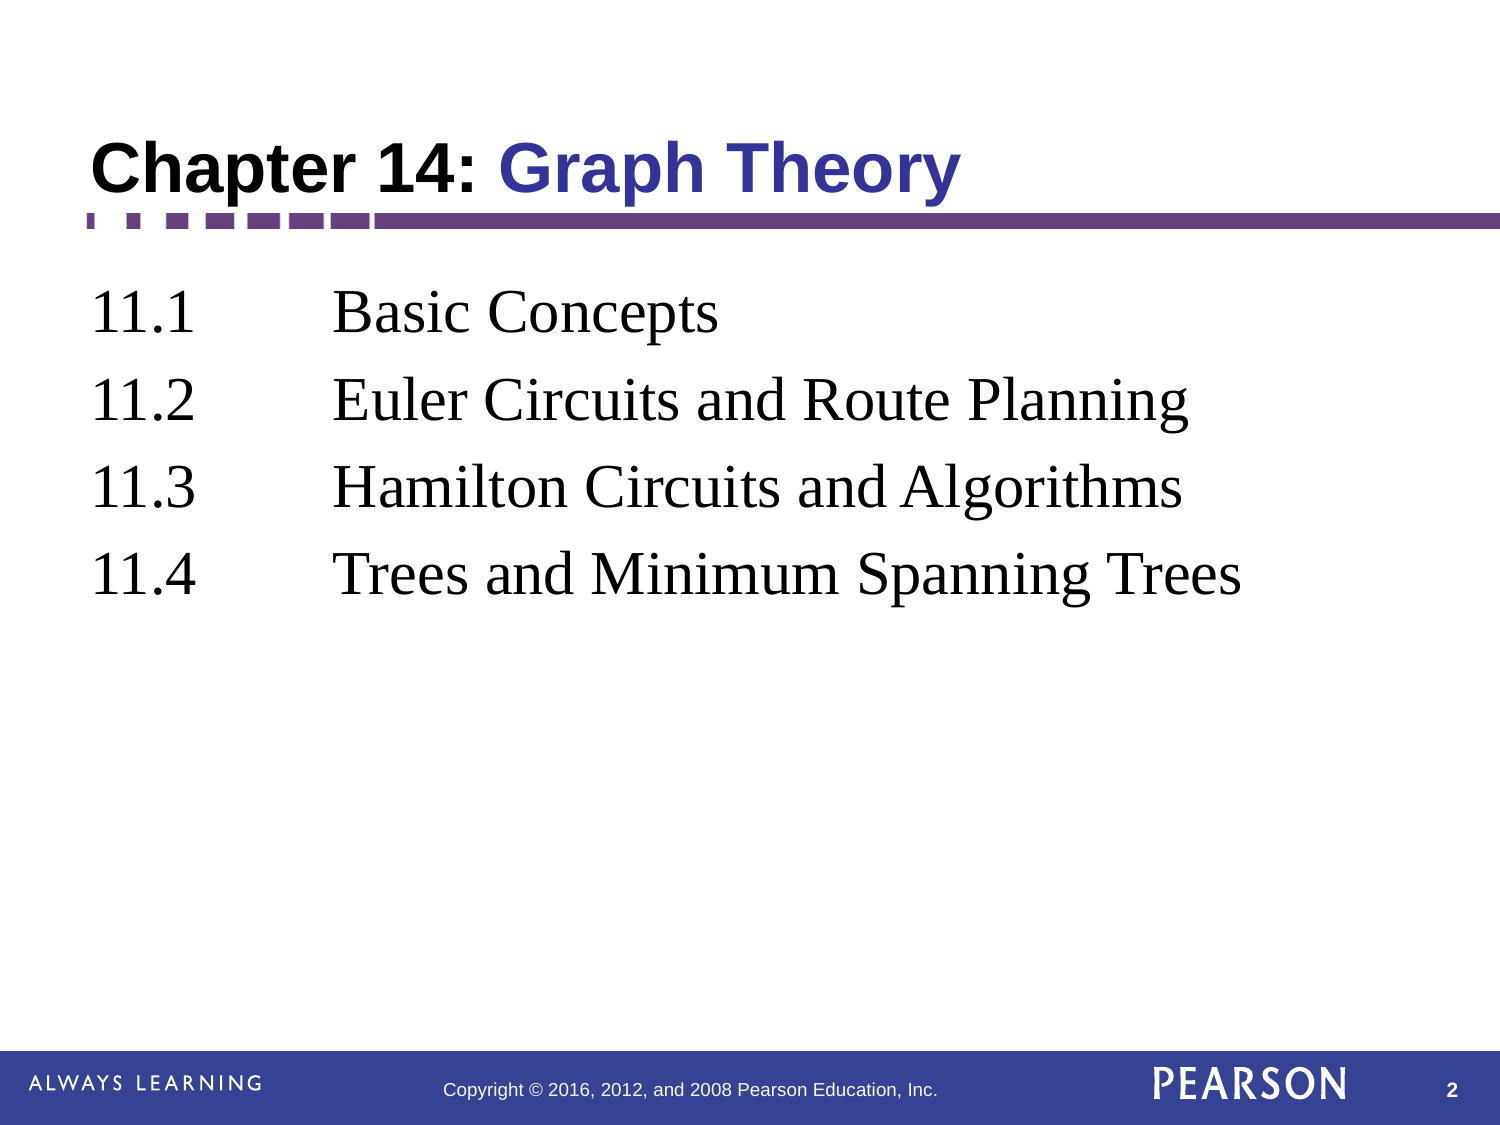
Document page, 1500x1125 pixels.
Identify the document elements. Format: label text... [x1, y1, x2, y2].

title Chapter 14: Graph Theory [75, 27, 1425, 215]
picture [60, 213, 1500, 229]
list 11.1 Basic Concepts 11.2 Euler Circuits and Route Planning 11.3 Hamilton Circuits and Algorithms 11.4 Trees and Minimum Spanning Trees [75, 262, 1425, 1005]
